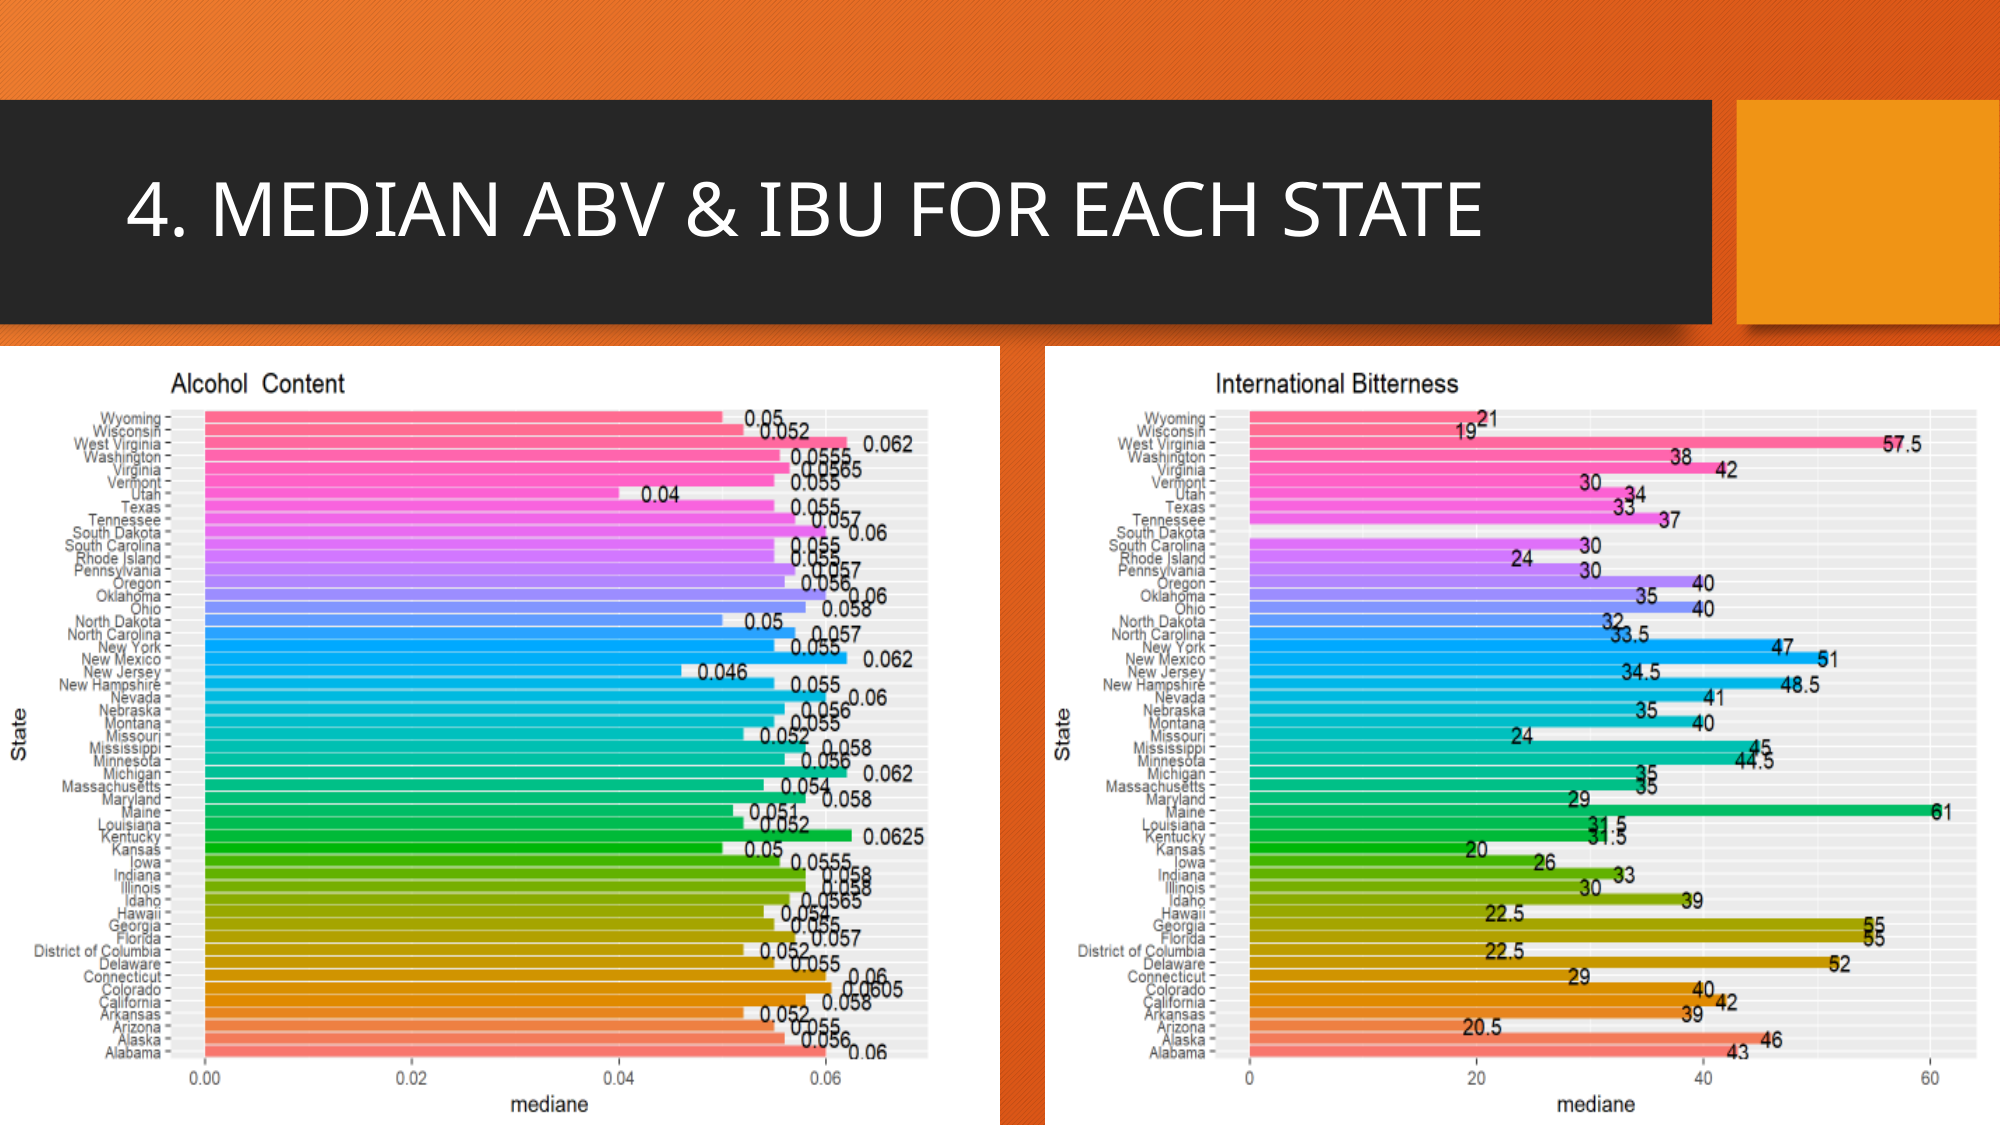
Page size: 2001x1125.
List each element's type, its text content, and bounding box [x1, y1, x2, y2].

title 4. MEDIAN ABV & IBU FOR EACH STATE [111, 123, 1689, 301]
picture [0, 325, 2000, 1125]
